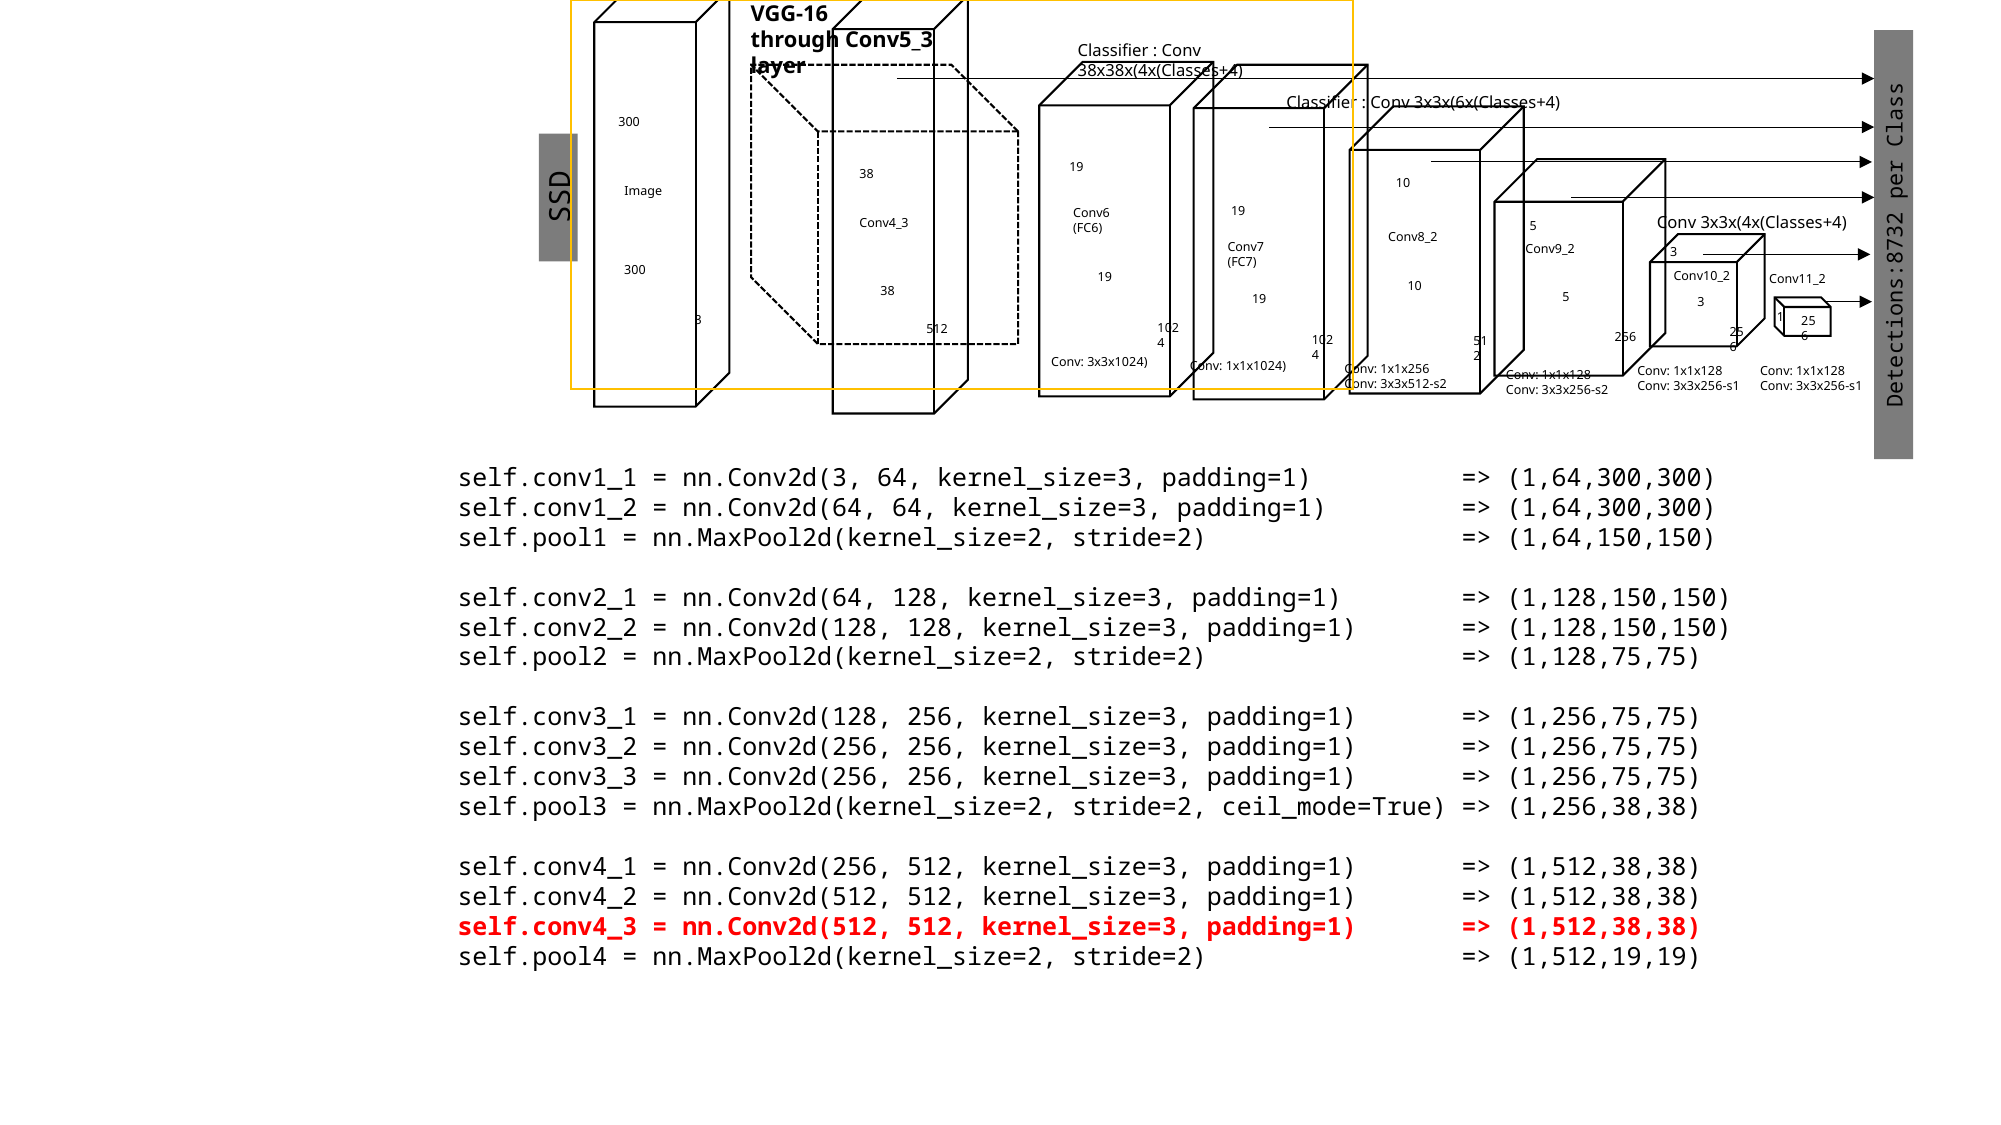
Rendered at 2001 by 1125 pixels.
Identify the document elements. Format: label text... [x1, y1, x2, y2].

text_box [538, 0, 1914, 460]
text_box self.conv1_1 = nn.Conv2d(3, 64, kernel_size=3, padding=1) => (1,64,300,300) self.conv1_2 = nn.Conv2d(64, 64, kernel_size=3, padding=1) => (1,64,300,300) self.pool1 = nn.MaxPool2d(kernel_size=2, stride=2) => (1,64,150,150) self.conv2_1 = nn.Conv2d(64, 128, kernel_size=3, padding=1) => (1,128,150,150) self.conv2_2 = nn.Conv2d(128, 128, kernel_size=3, padding=1) => (1,128,150,150) self.pool2 = nn.MaxPool2d(kernel_size=2, stride=2) => (1,128,75,75) self.conv3_1 = nn.Conv2d(128, 256, kernel_size=3, padding=1) => (1,256,75,75) self.conv3_2 = nn.Conv2d(256, 256, kernel_size=3, padding=1) => (1,256,75,75) self.conv3_3 = nn.Conv2d(256, 256, kernel_size=3, padding=1) => (1,256,75,75) self.pool3 = nn.MaxPool2d(kernel_size=2, stride=2, ceil_mode=True) => (1,256,38,38) self.conv4_1 = nn.Conv2d(256, 512, kernel_size=3, padding=1) => (1,512,38,38) self.conv4_2 = nn.Conv2d(512, 512, kernel_size=3, padding=1) => (1,512,38,38) self.conv4_3 = nn.Conv2d(512, 512, kernel_size=3, padding=1) => (1,512,38,38) self.pool4 = nn.MaxPool2d(kernel_size=2, stride=2) => (1,512,19,19) [442, 453, 1828, 978]
